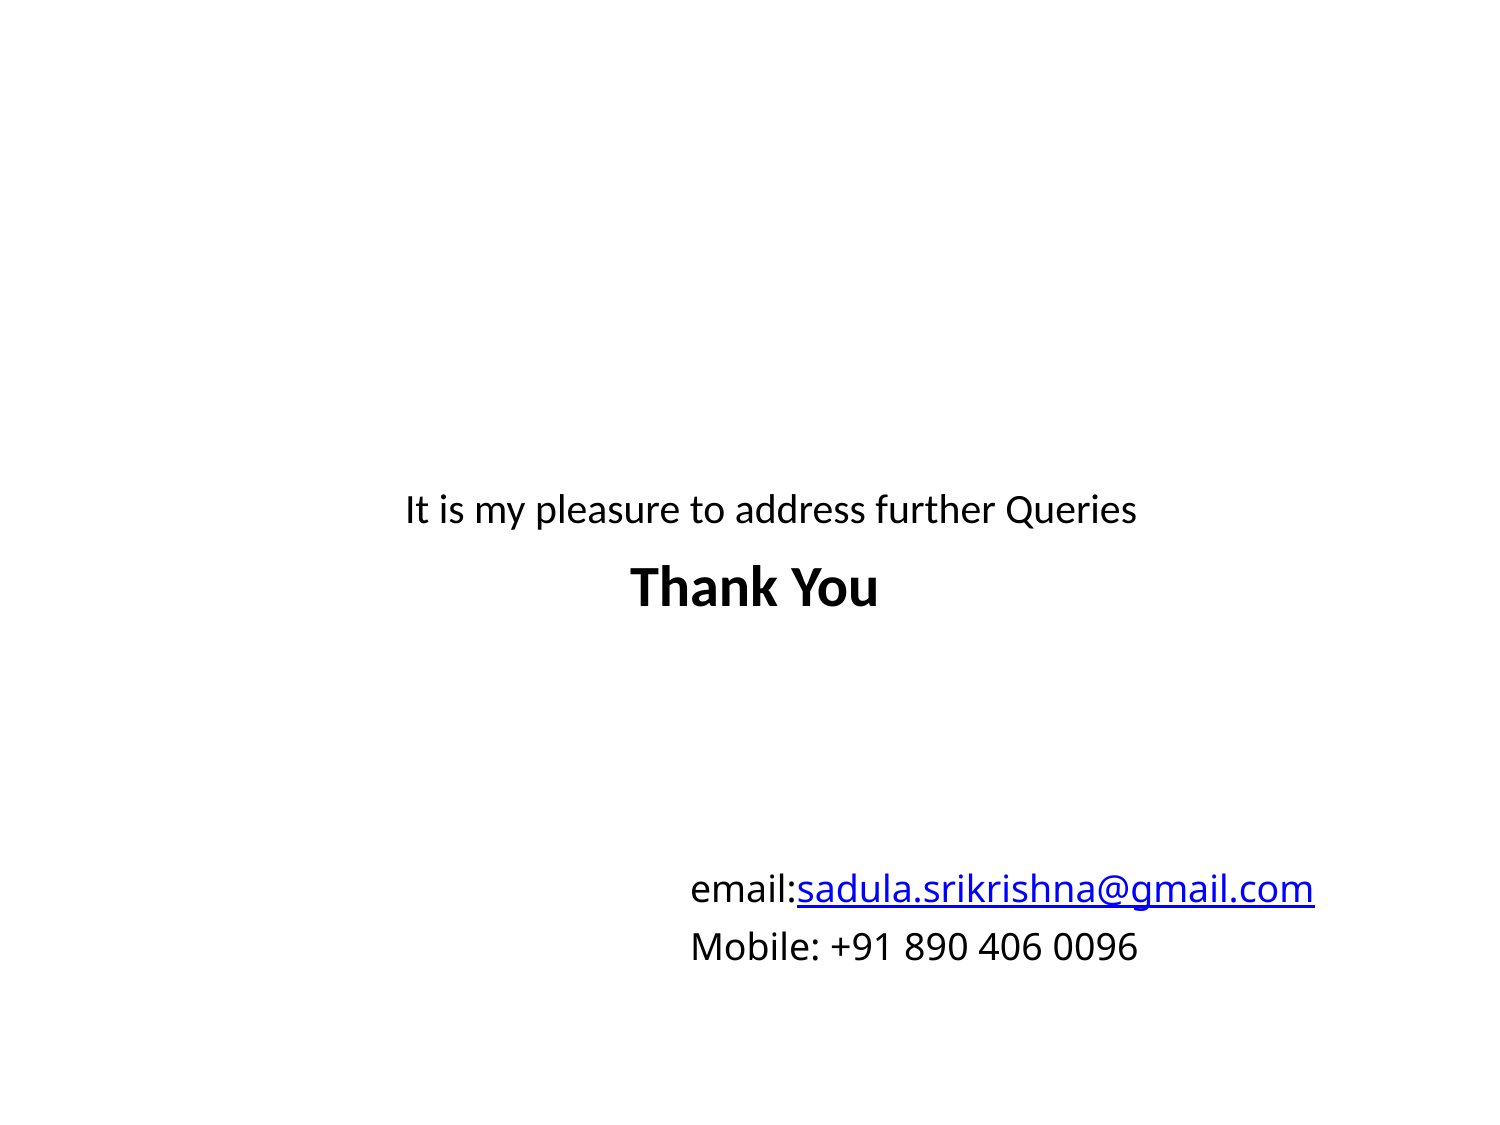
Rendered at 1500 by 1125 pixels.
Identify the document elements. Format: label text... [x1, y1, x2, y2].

list It is my pleasure to address further Queries Thank You email:sadula.srikrishna@gmail.com Mobile: +91 890 406 0096 [75, 262, 1425, 1005]
